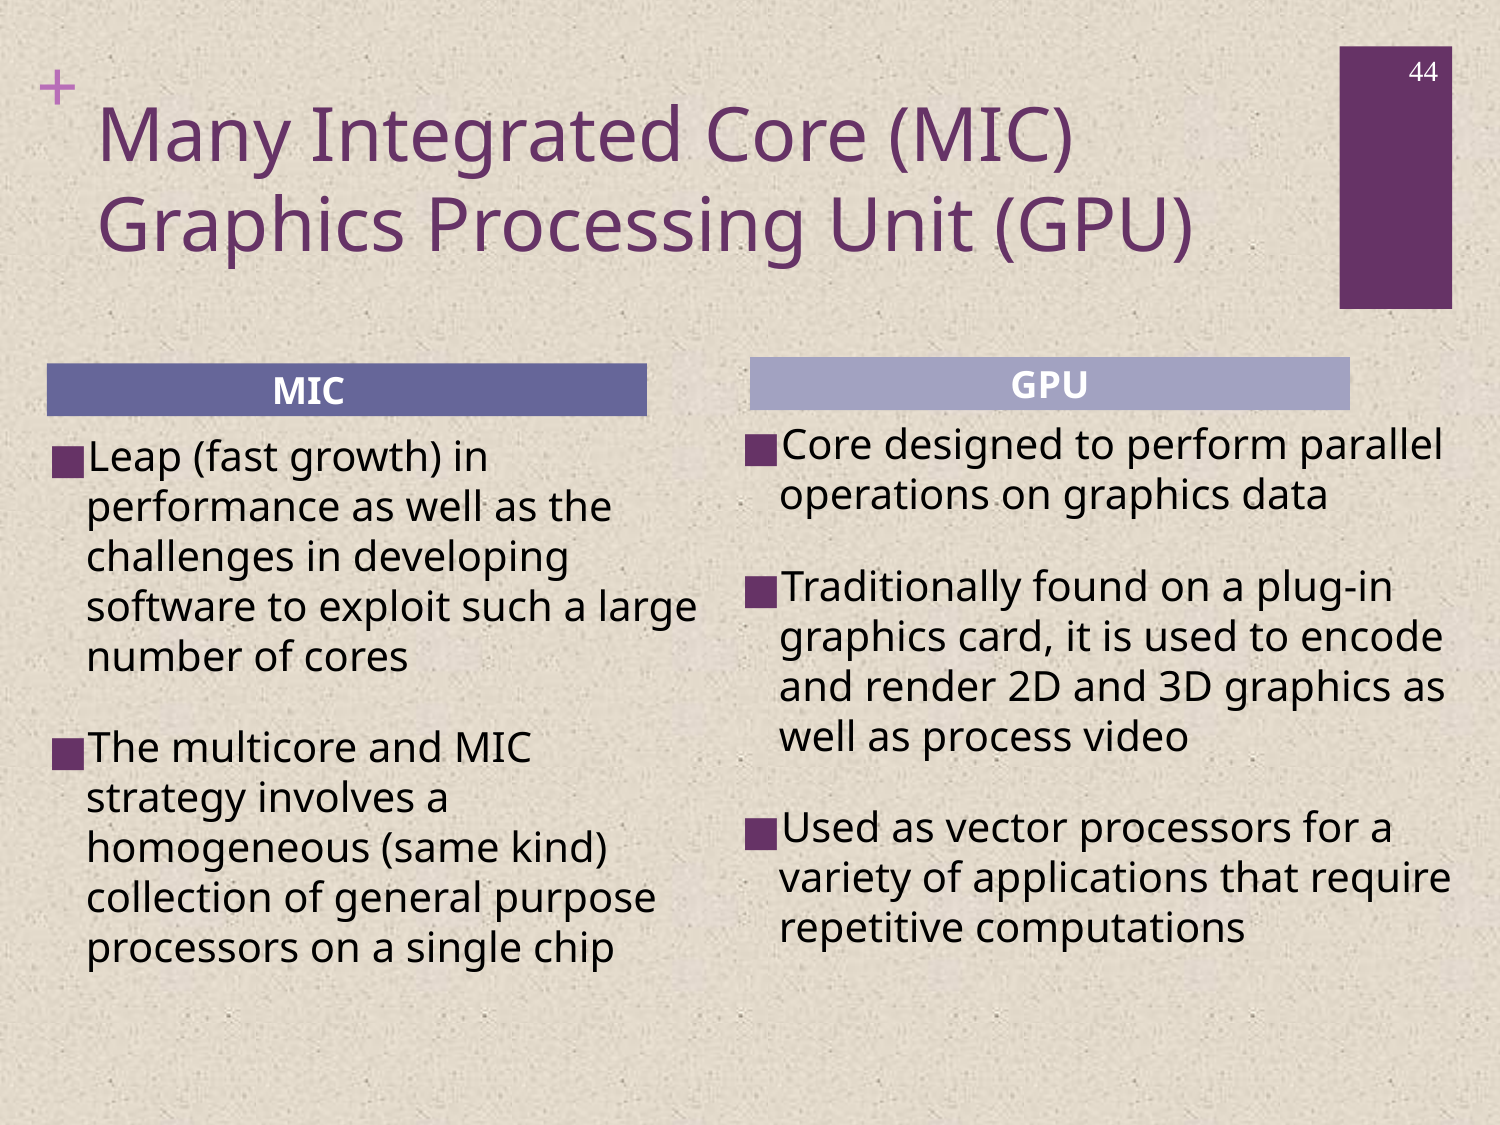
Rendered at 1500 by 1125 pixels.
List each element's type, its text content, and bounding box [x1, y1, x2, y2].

slide_number ‹#› [1362, 39, 1454, 100]
list GPU [750, 357, 1350, 411]
list Core designed to perform parallel operations on graphics data Traditionally found on a plug-in graphics card, it is used to encode and render 2D and 3D graphics as well as process video Used as vector processors for a variety of applications that require repetitive computations [726, 410, 1500, 985]
list Leap (fast growth) in performance as well as the challenges in developing software to exploit such a large number of cores The multicore and MIC strategy involves a homogeneous (same kind) collection of general purpose processors on a single chip [33, 421, 715, 973]
picture [0, 0, 1500, 1125]
title Many Integrated Core (MIC) Graphics Processing Unit (GPU) [81, 79, 1322, 300]
list MIC [46, 363, 647, 417]
